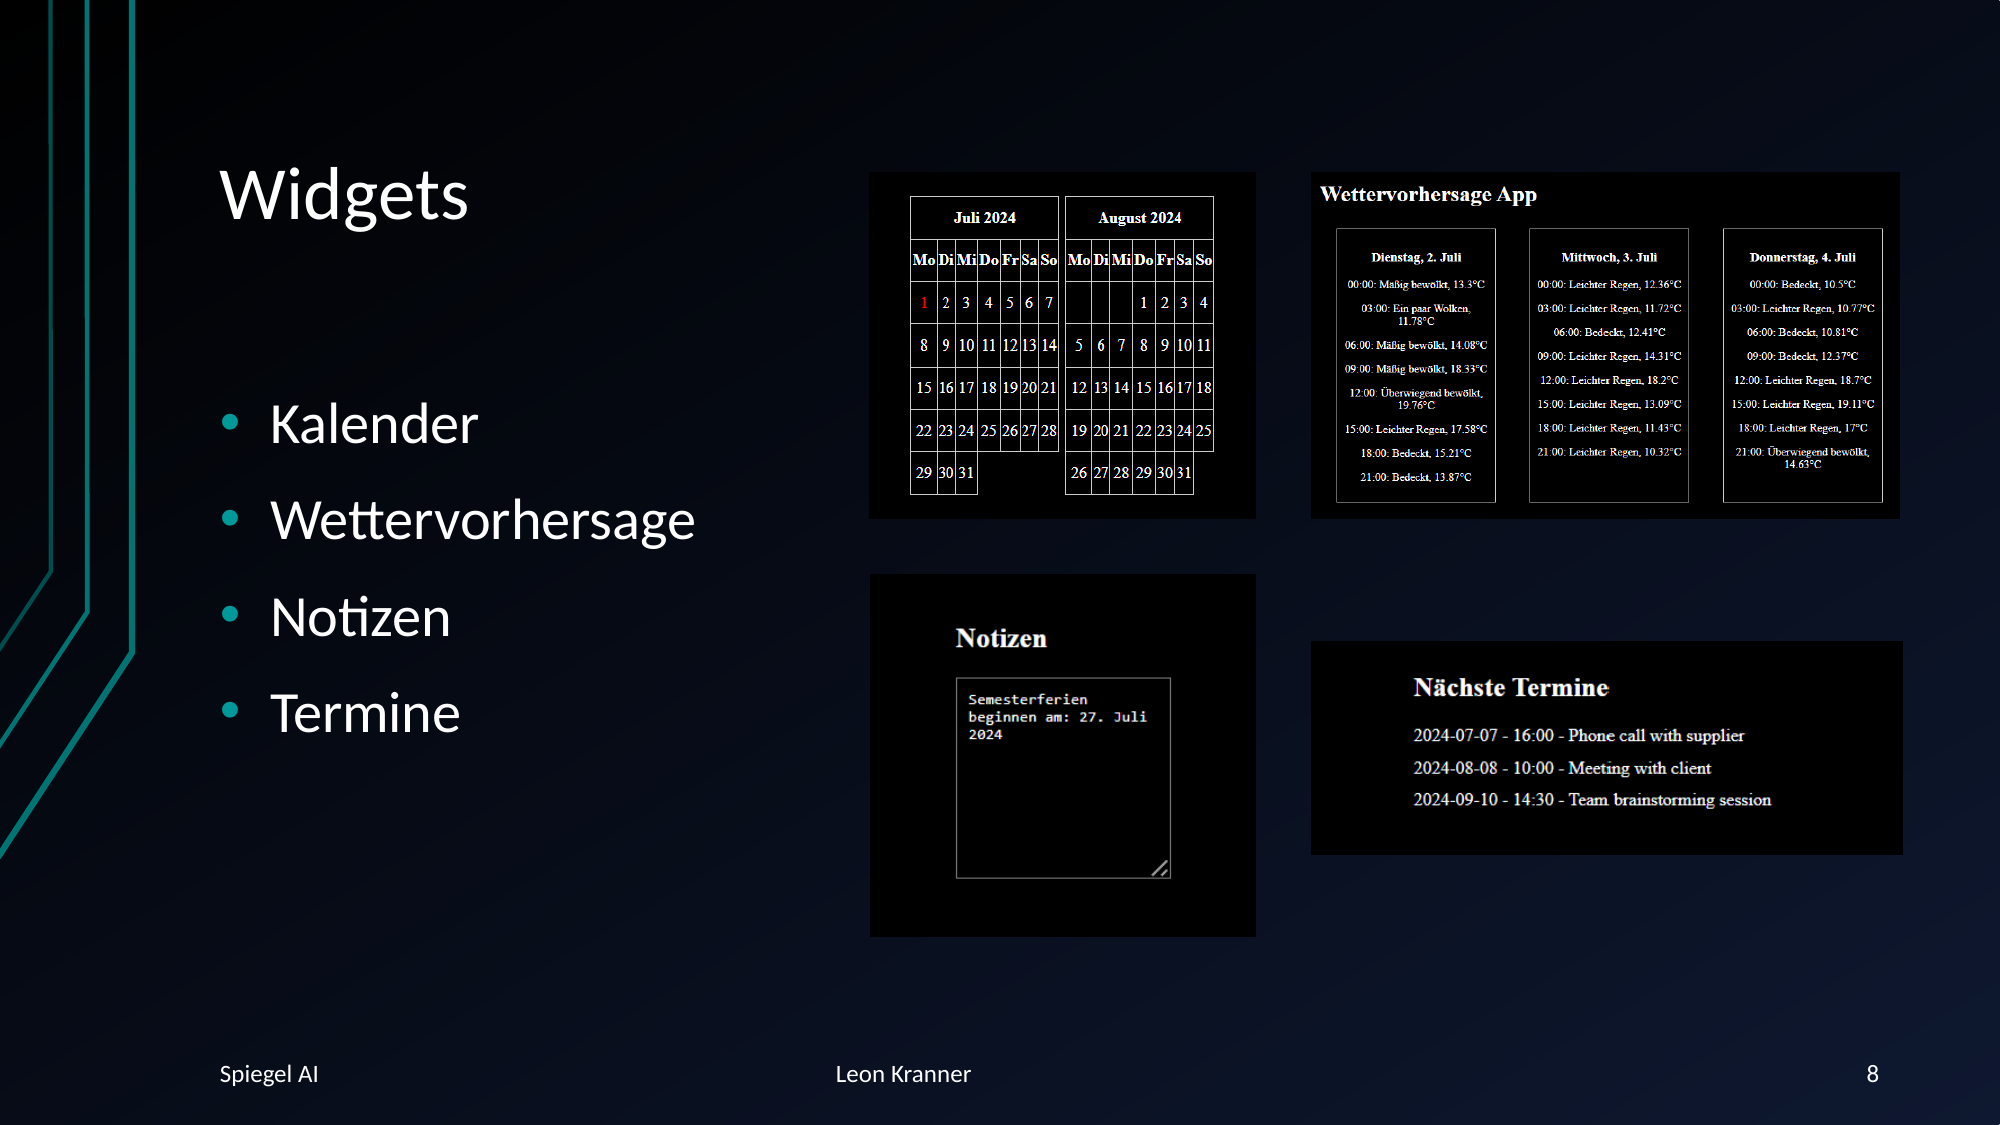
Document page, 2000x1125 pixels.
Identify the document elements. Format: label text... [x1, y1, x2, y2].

picture [869, 574, 1256, 937]
list Kalender Wettervorhersage Notizen Termine [199, 279, 894, 1013]
slide_number 8 [1732, 1042, 1900, 1103]
picture [1310, 641, 1904, 856]
picture [1310, 172, 1900, 519]
footer Spiegel AI Leon Kranner [199, 1042, 1433, 1103]
picture [869, 172, 1256, 519]
title Widgets [199, 45, 1900, 246]
